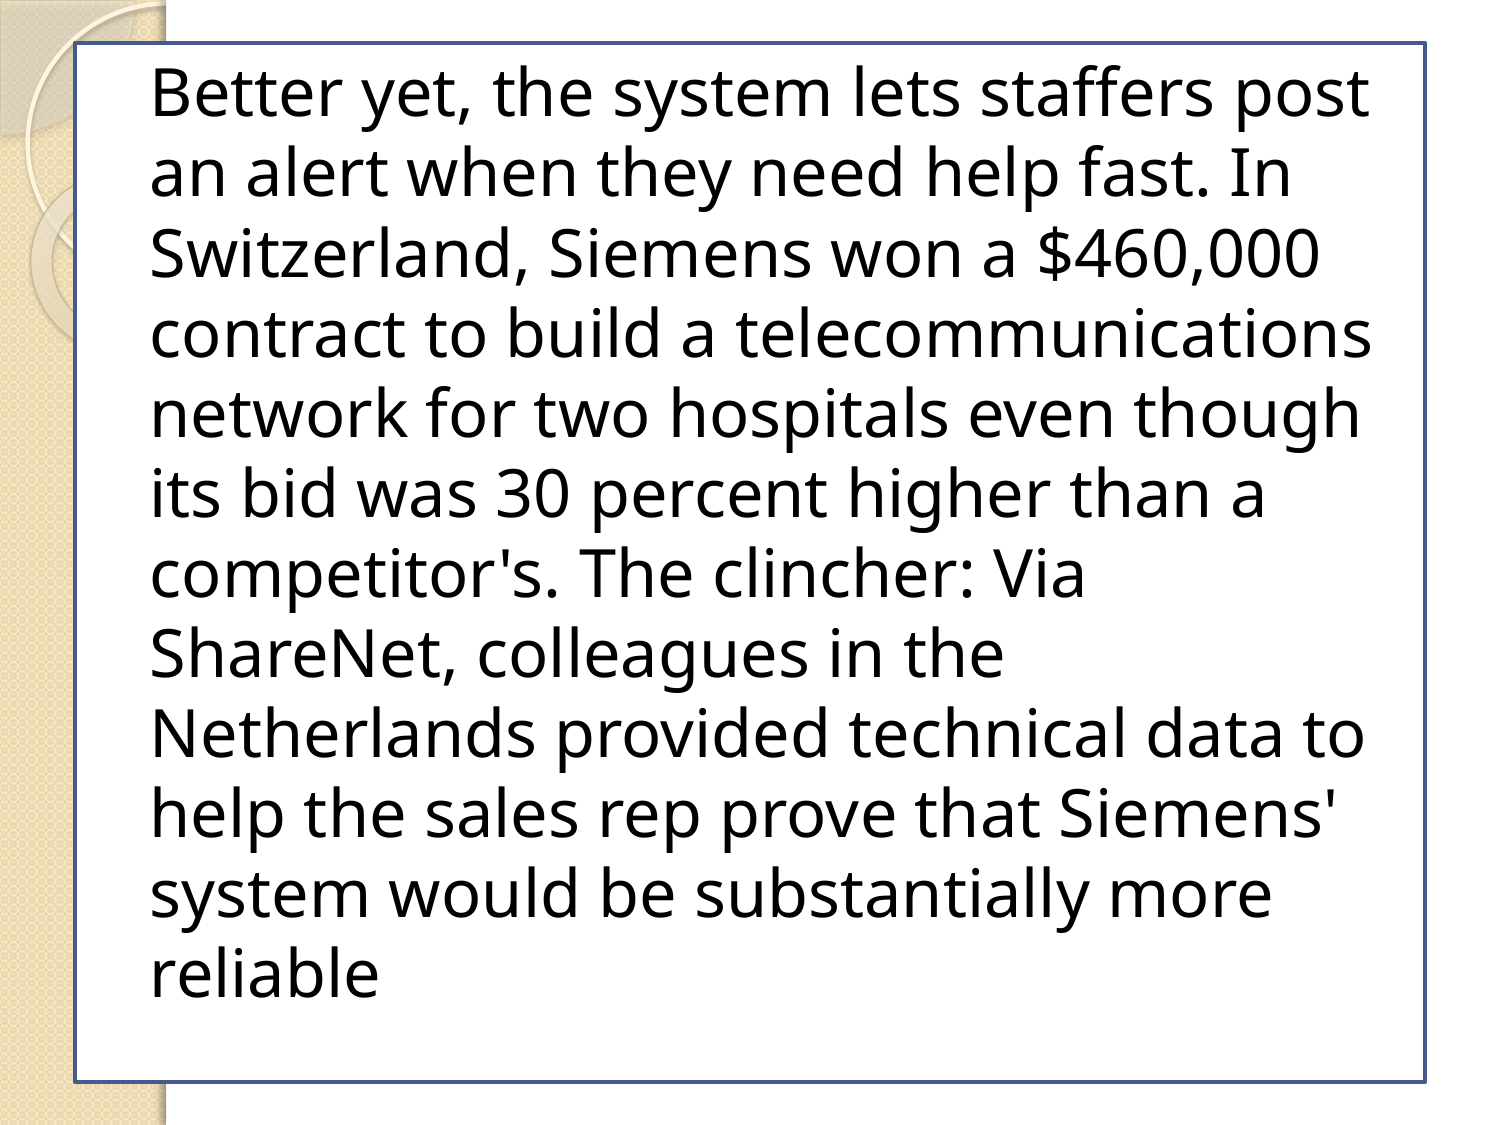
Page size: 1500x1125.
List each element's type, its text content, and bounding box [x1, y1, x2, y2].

list Better yet, the system lets staffers post an alert when they need help fast. In Switzerland, Siemens won a $460,000 contract to build a telecommunications network for two hospitals even though its bid was 30 percent higher than a competitor's. The clincher: Via ShareNet, colleagues in the Netherlands provided technical data to help the sales rep prove that Siemens' system would be substantially more reliable [73, 41, 1427, 1084]
